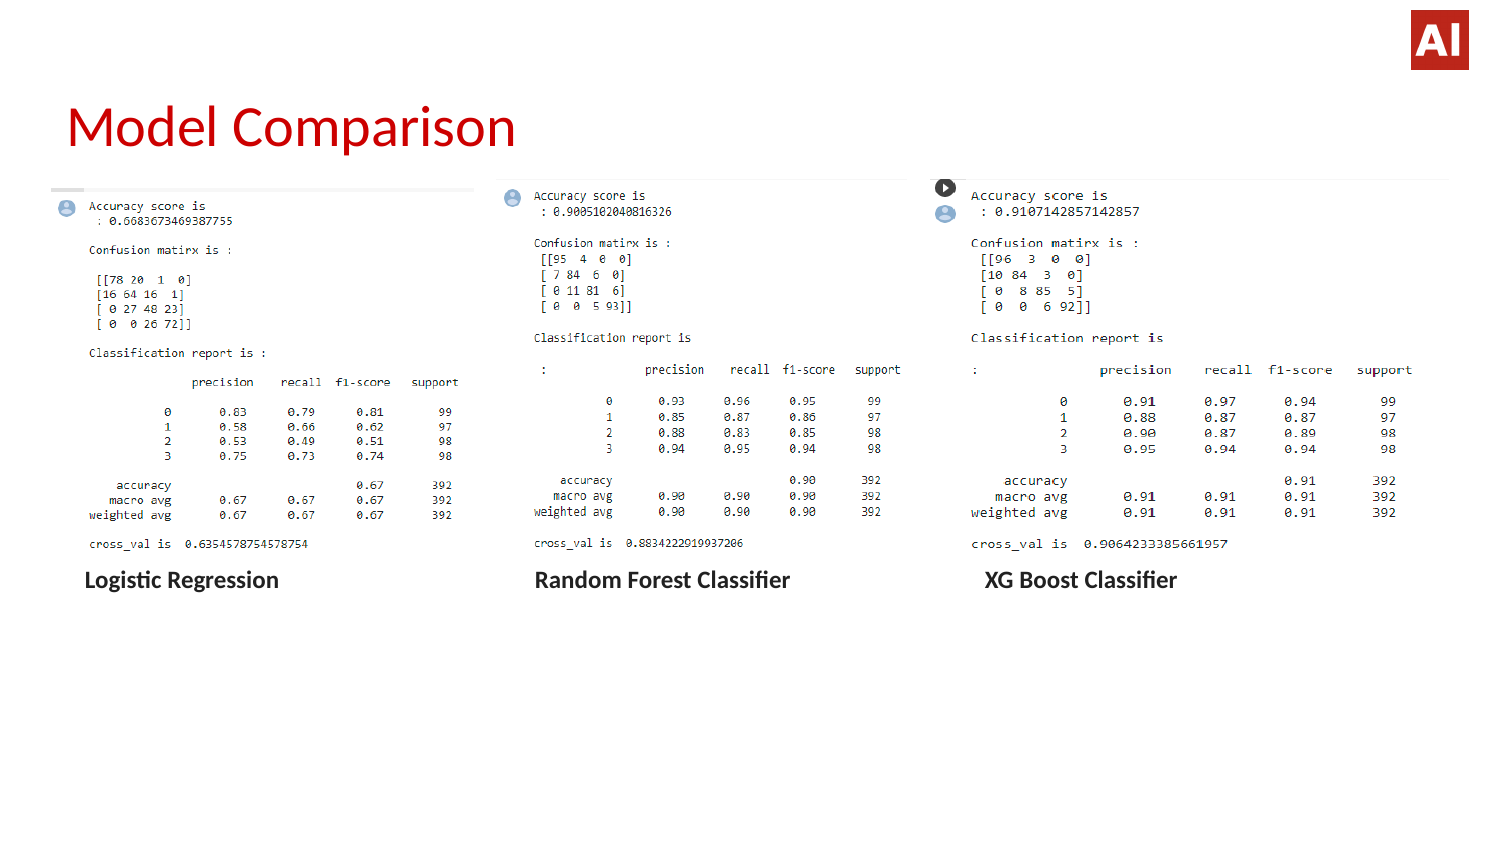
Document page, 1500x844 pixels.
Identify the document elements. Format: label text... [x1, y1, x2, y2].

list Logistic Regression Random Forest Classifier XG Boost Classifier [51, 189, 1449, 750]
picture [1411, 10, 1469, 70]
picture [496, 179, 908, 558]
picture [50, 188, 474, 558]
title Model Comparison [51, 72, 1449, 167]
picture [930, 179, 1450, 558]
